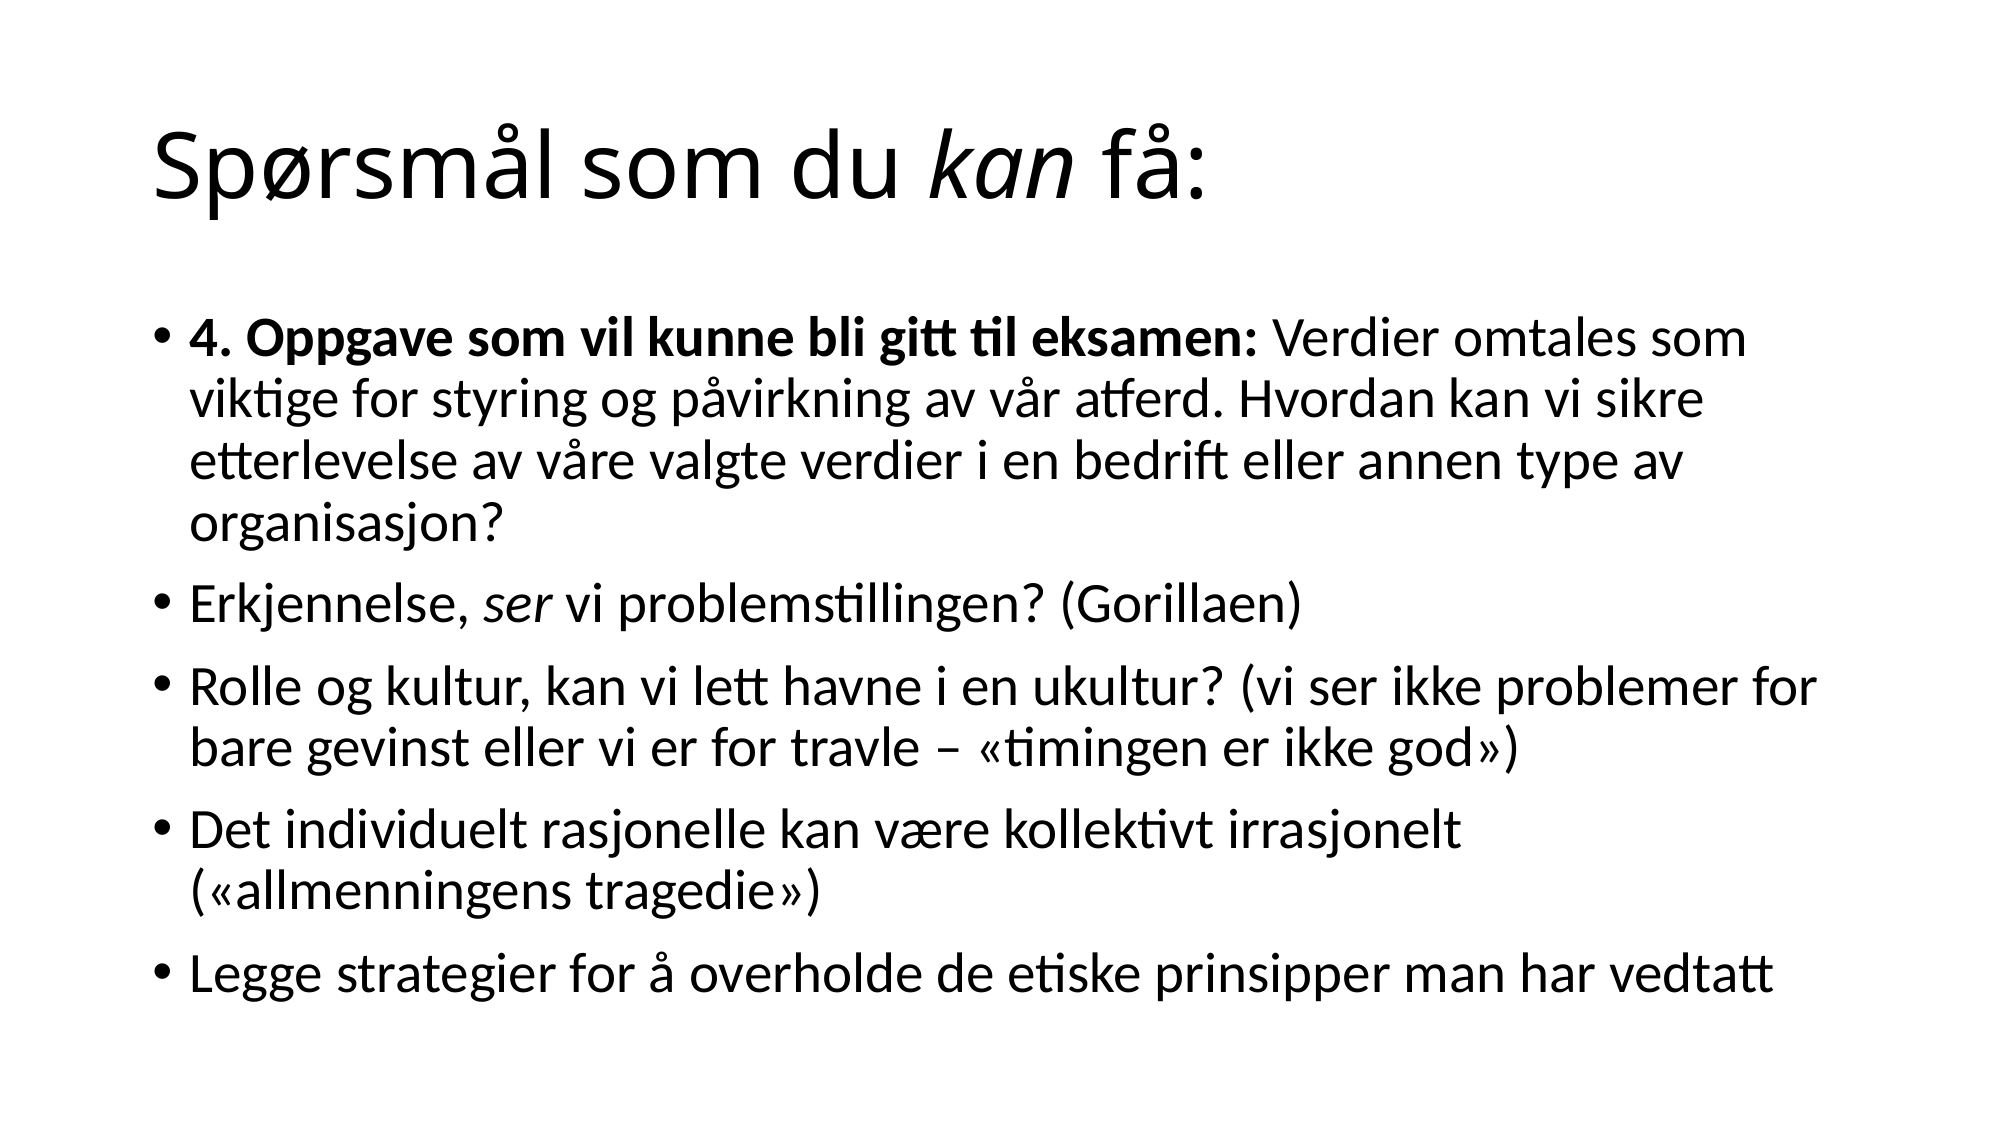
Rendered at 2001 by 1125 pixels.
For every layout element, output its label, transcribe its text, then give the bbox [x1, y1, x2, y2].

title Spørsmål som du kan få: [137, 59, 1863, 278]
list 4. Oppgave som vil kunne bli gitt til eksamen: Verdier omtales som viktige for styring og påvirkning av vår atferd. Hvordan kan vi sikre etterlevelse av våre valgte verdier i en bedrift eller annen type av organisasjon? Erkjennelse, ser vi problemstillingen? (Gorillaen) Rolle og kultur, kan vi lett havne i en ukultur? (vi ser ikke problemer for bare gevinst eller vi er for travle – «timingen er ikke god») Det individuelt rasjonelle kan være kollektivt irrasjonelt («allmenningens tragedie») Legge strategier for å overholde de etiske prinsipper man har vedtatt [137, 299, 1863, 1014]
